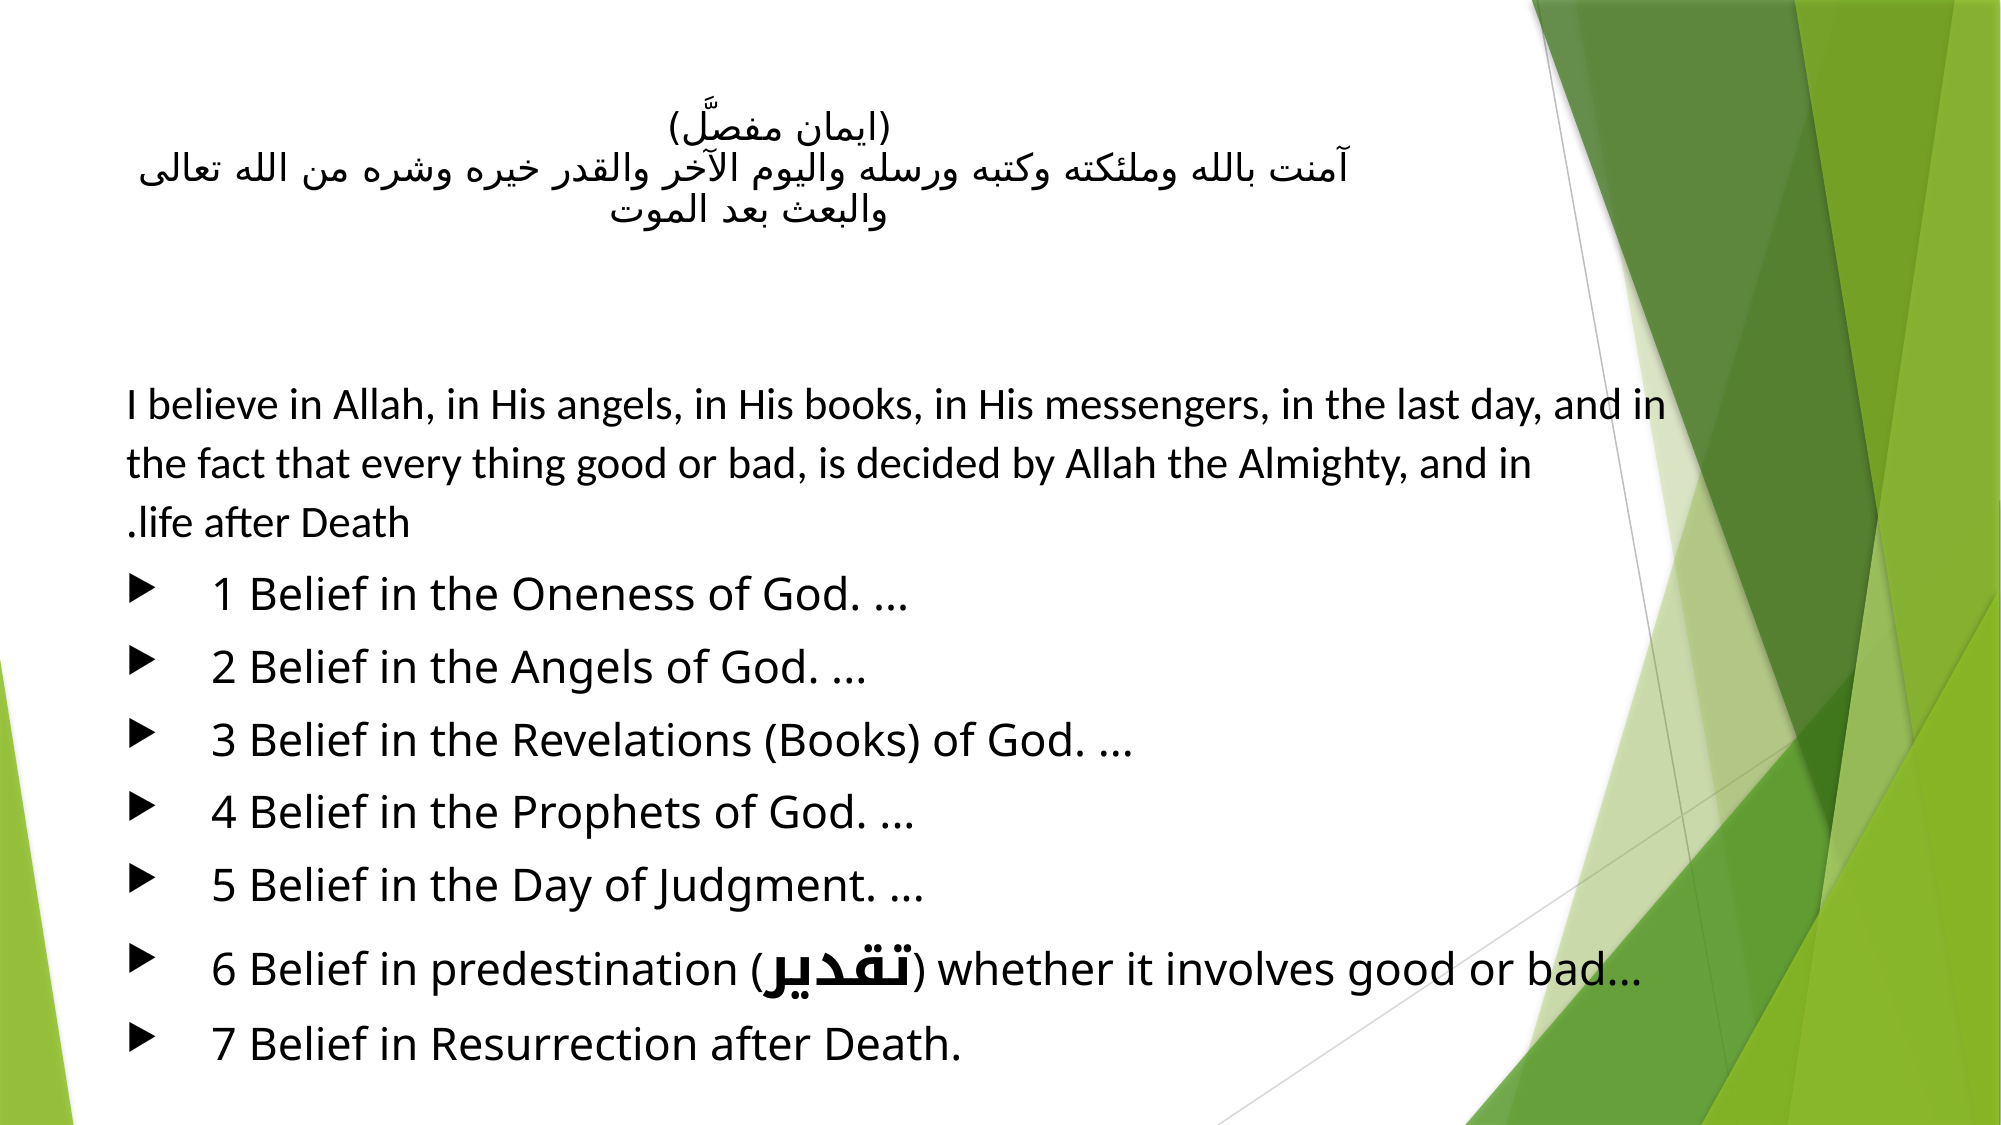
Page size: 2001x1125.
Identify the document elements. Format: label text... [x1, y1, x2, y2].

list I believe in Allah, in His angels, in His books, in His messengers, in the last day, and in the fact that every thing good or bad, is decided by Allah the Almighty, and in life after Death. 1 Belief in the Oneness of God. ... 2 Belief in the Angels of God. ... 3 Belief in the Revelations (Books) of God. ... 4 Belief in the Prophets of God. ... 5 Belief in the Day of Judgment. ... 6 Belief in predestination (تقدیر) whether it involves good or bad... 7 Belief in Resurrection after Death. [111, 302, 1698, 1079]
title (ايمان مفصَّل) آمنت بالله وملئكته وكتبه ورسله واليوم الآخر والقدر خيره وشره من الله تعالى والبعث بعد الموت [111, 99, 1450, 286]
